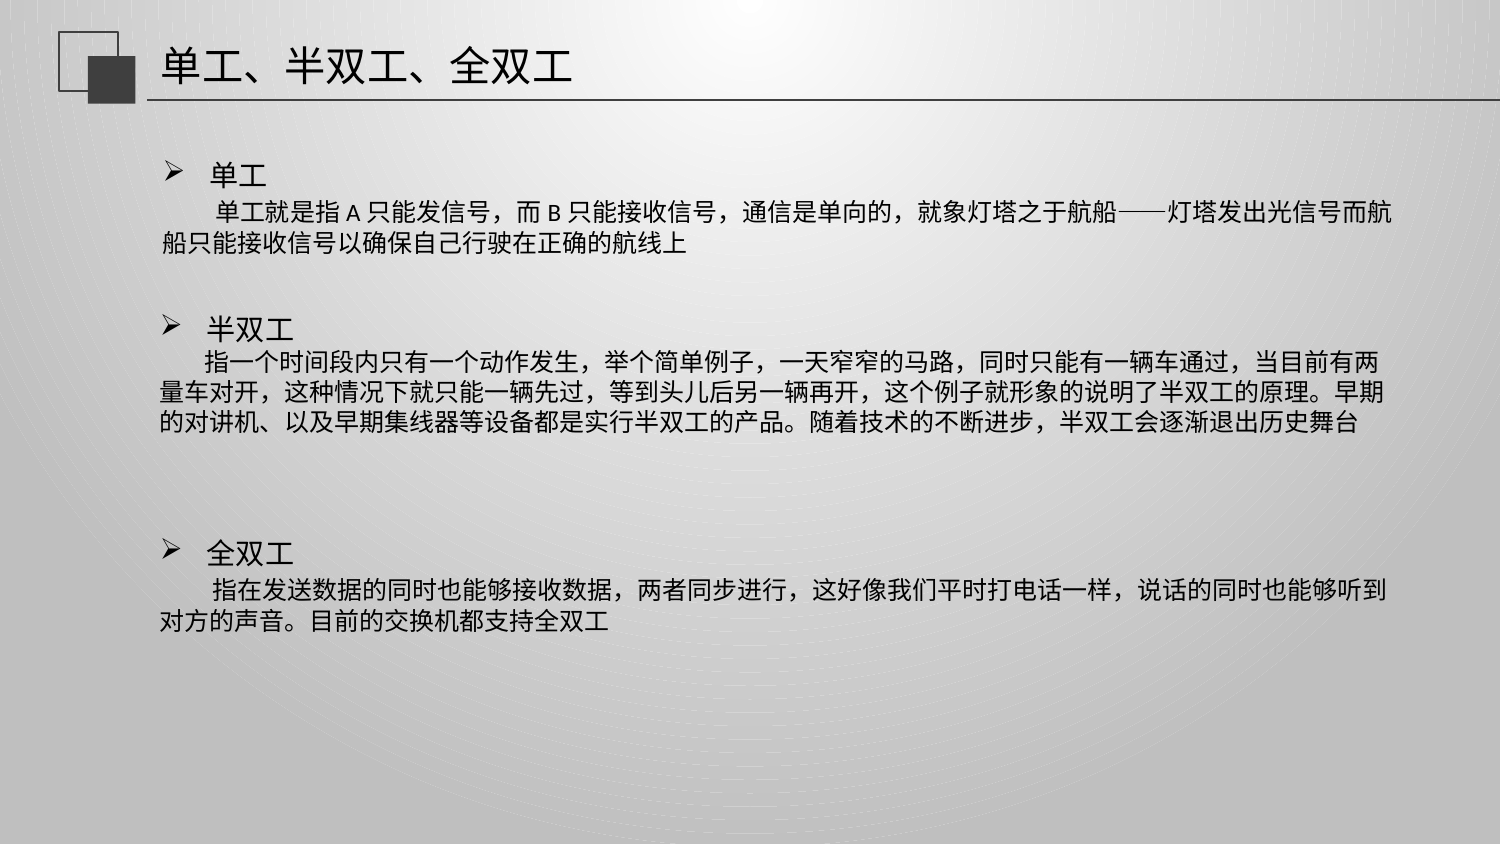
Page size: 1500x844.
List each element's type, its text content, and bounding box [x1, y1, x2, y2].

text_box 单工 单工就是指A只能发信号，而B只能接收信号，通信是单向的，就象灯塔之于航船——灯塔发出光信号而航船只能接收信号以确保自己行驶在正确的航线上 [147, 150, 1412, 265]
text_box 半双工 指一个时间段内只有一个动作发生，举个简单例子，一天窄窄的马路，同时只能有一辆车通过，当目前有两量车对开，这种情况下就只能一辆先过，等到头儿后另一辆再开，这个例子就形象的说明了半双工的原理。早期的对讲机、以及早期集线器等设备都是实行半双工的产品。随着技术的不断进步，半双工会逐渐退出历史舞台 [145, 303, 1409, 444]
title 单工、半双工、全双工 [145, 32, 680, 97]
text_box 全双工 指在发送数据的同时也能够接收数据，两者同步进行，这好像我们平时打电话一样，说话的同时也能够听到对方的声音。目前的交换机都支持全双工 [145, 528, 1409, 643]
